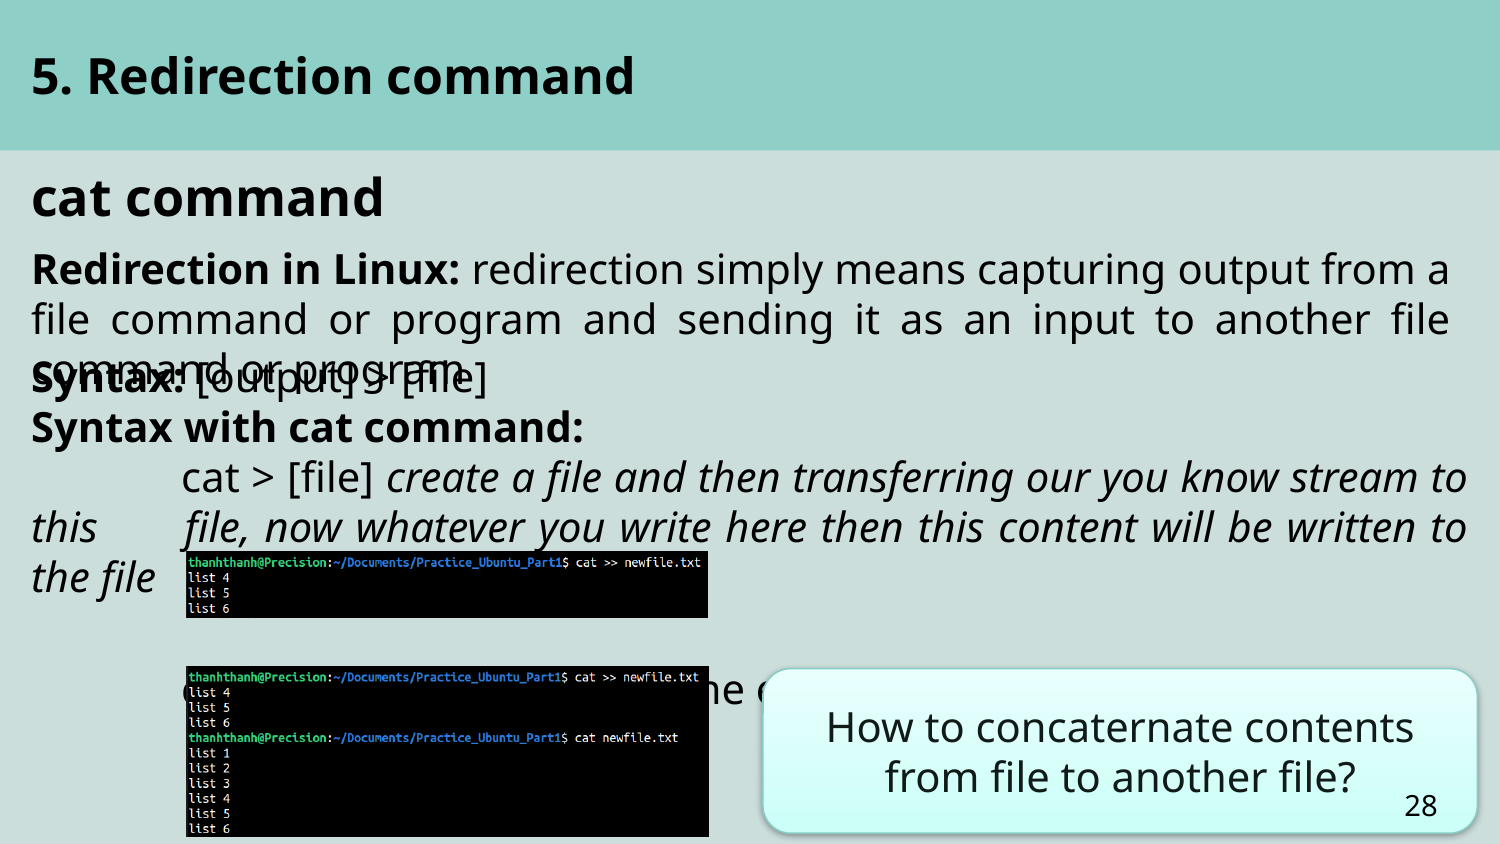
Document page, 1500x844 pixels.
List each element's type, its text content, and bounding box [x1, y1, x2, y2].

text_box Syntax: [output] > [file] Syntax with cat command: cat > [file] create a file and then transferring our you know stream to this file, now whatever you write here then this content will be written to the file cat >> [file] appending to the existing content of a file [16, 342, 1484, 771]
picture [186, 665, 709, 838]
text_box Redirection in Linux: redirection simply means capturing output from a file command or program and sending it as an input to another file command or program [16, 234, 1466, 342]
picture [186, 551, 708, 618]
text_box 5. Redirection command [16, 37, 1499, 112]
text_box How to concaternate contents from file to another file? [762, 668, 1478, 834]
text_box cat command [16, 156, 1176, 234]
text_box 28 [1389, 779, 1485, 835]
